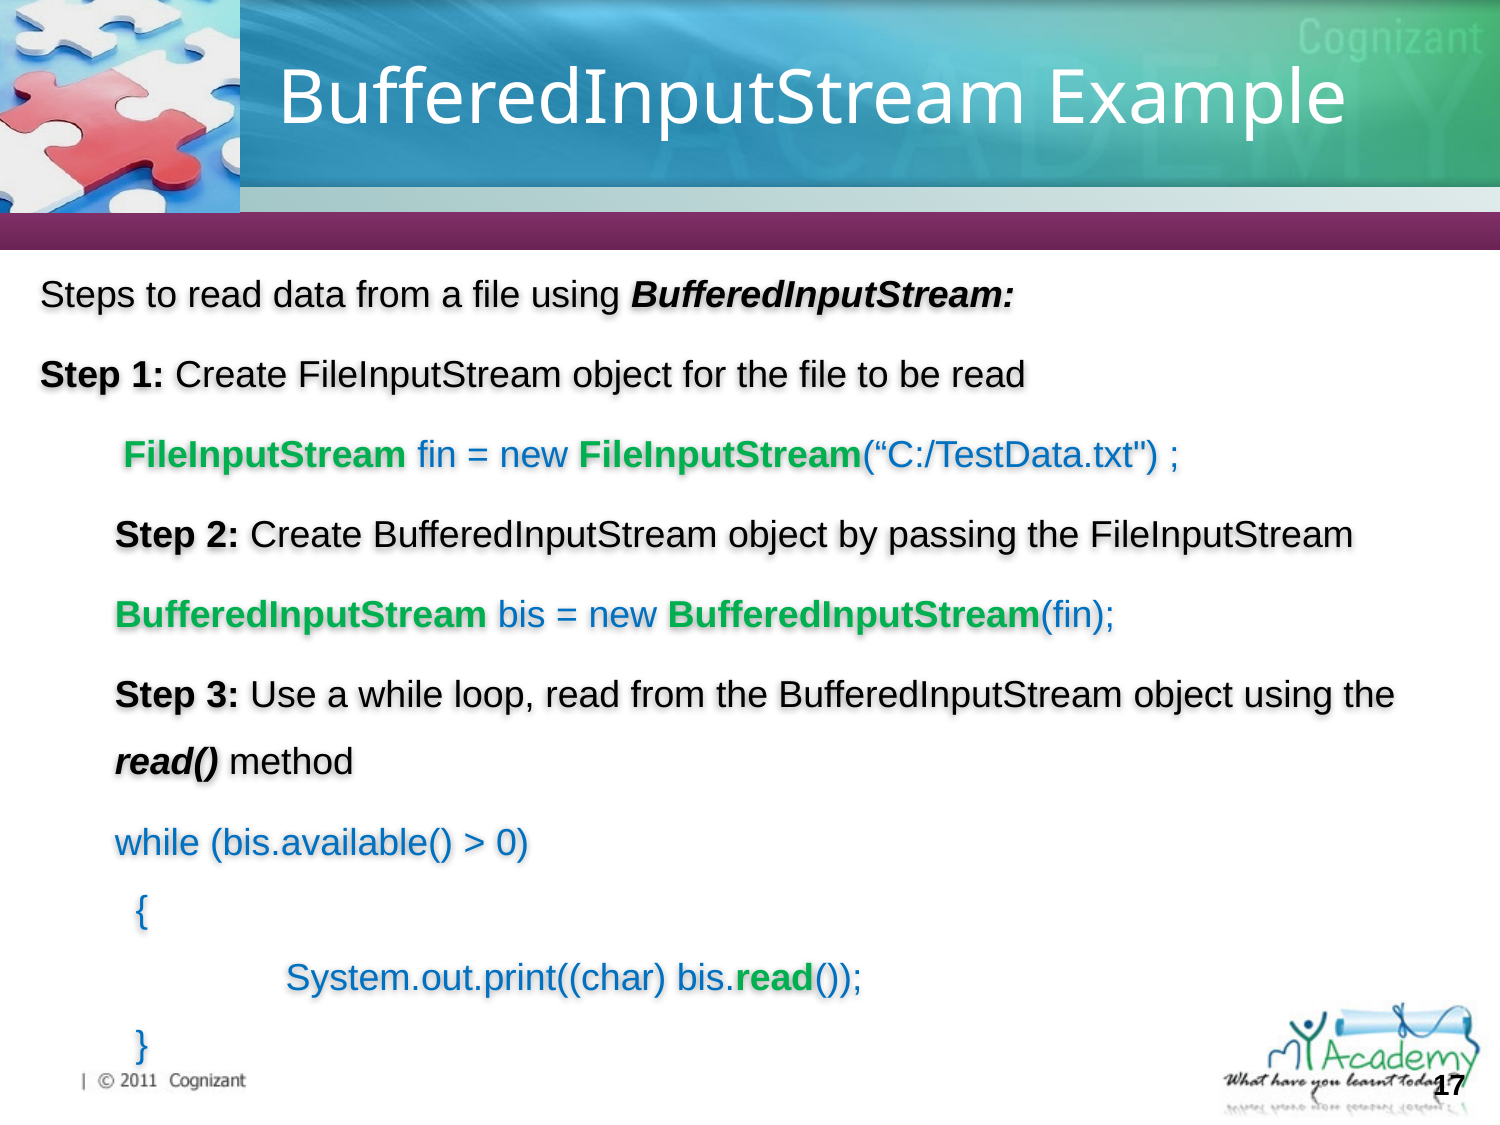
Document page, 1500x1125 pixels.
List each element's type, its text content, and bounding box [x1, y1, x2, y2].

slide_number 17 [1418, 1059, 1492, 1112]
text_box Steps to read data from a file using BufferedInputStream: Step 1: Create FileInputStream object for the file to be read FileInputStream fin = new FileInputStream(“C:/TestData.txt") ; Step 2: Create BufferedInputStream object by passing the FileInputStream BufferedInputStream bis = new BufferedInputStream(fin); Step 3: Use a while loop, read from the BufferedInputStream object using the read() method while (bis.available() > 0) { System.out.print((char) bis.read()); } [24, 262, 1476, 1073]
title BufferedInputStream Example [262, 0, 1500, 188]
picture [0, 250, 1500, 1125]
picture [0, 0, 262, 213]
